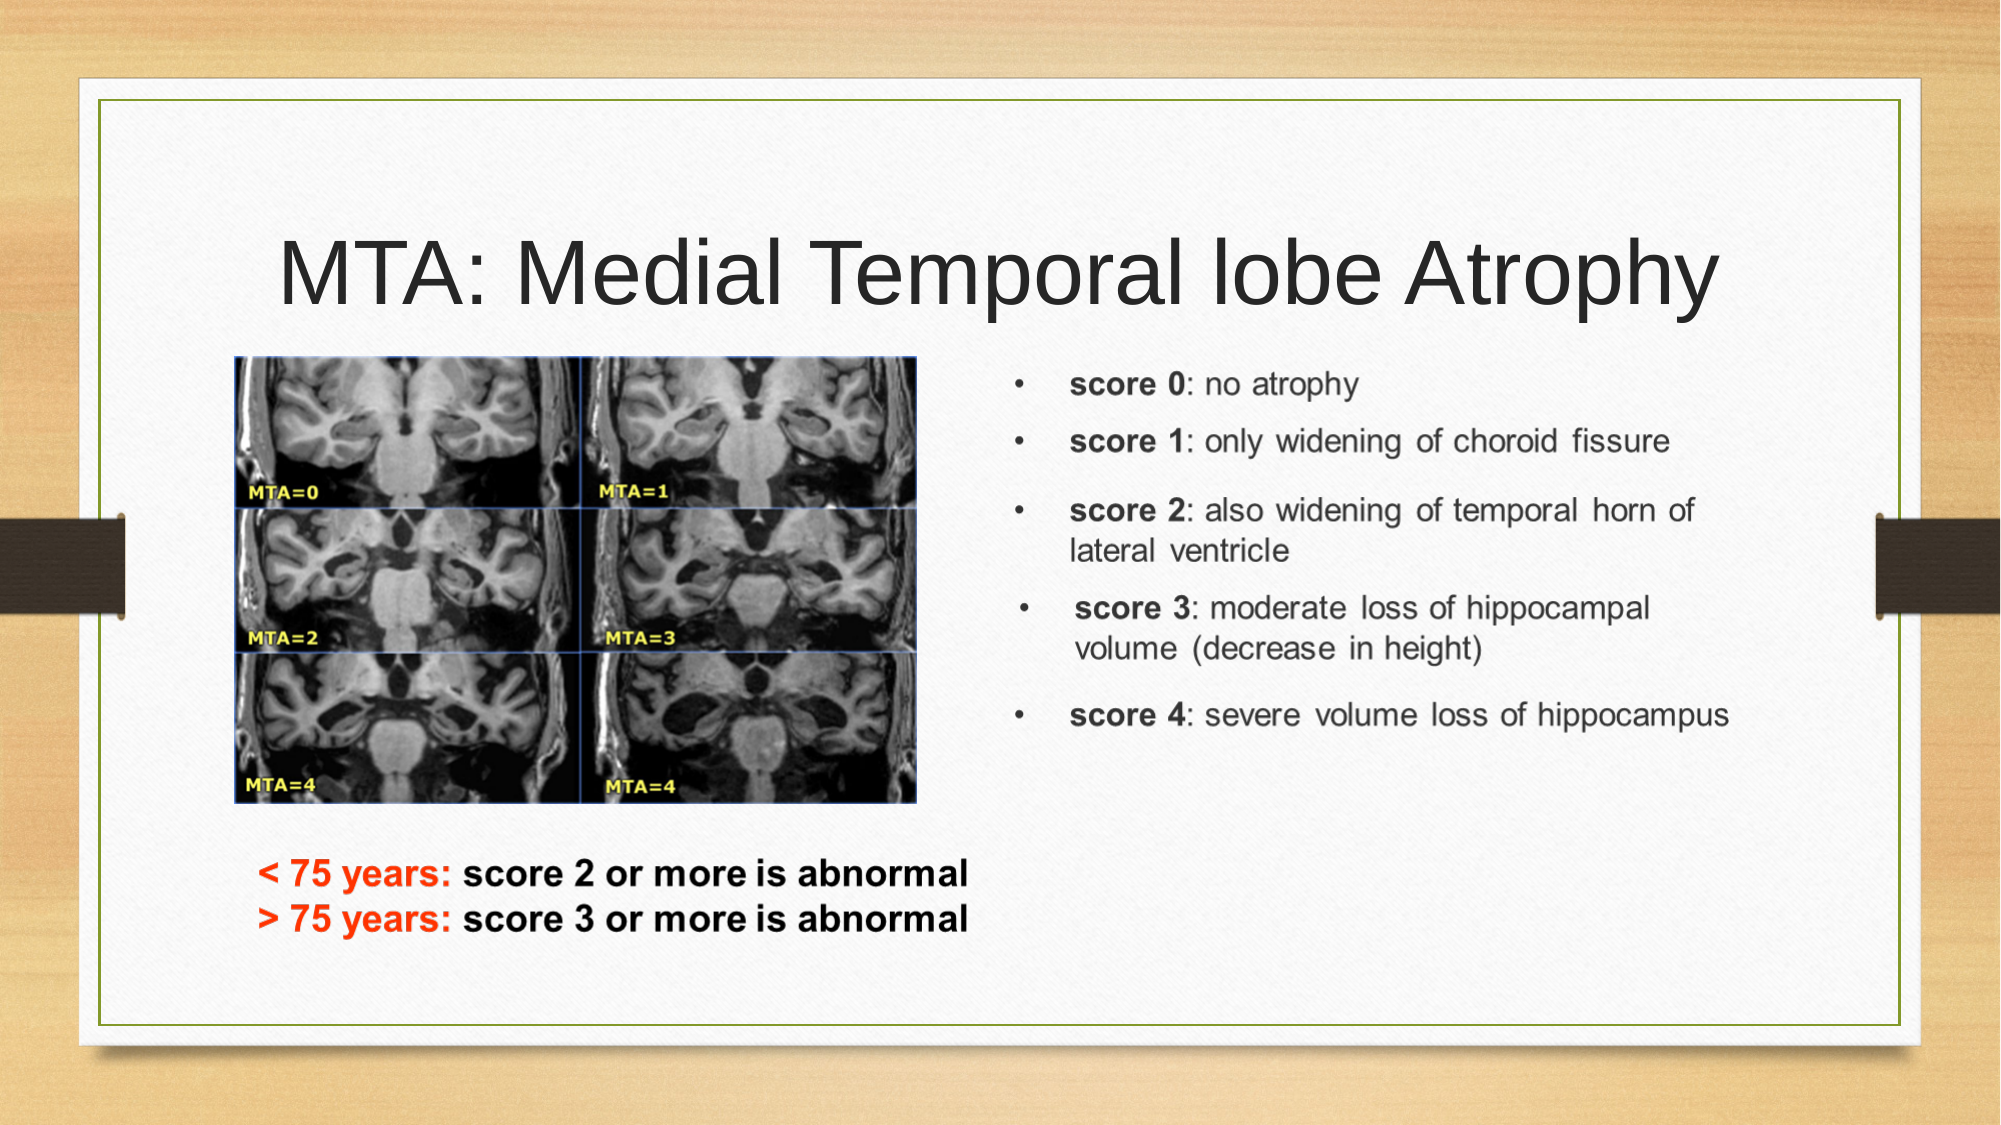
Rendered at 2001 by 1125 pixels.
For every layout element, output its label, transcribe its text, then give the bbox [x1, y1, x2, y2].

title MTA: Medial Temporal lobe Atrophy [212, 161, 1788, 375]
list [234, 355, 918, 804]
picture [0, 0, 2001, 1125]
